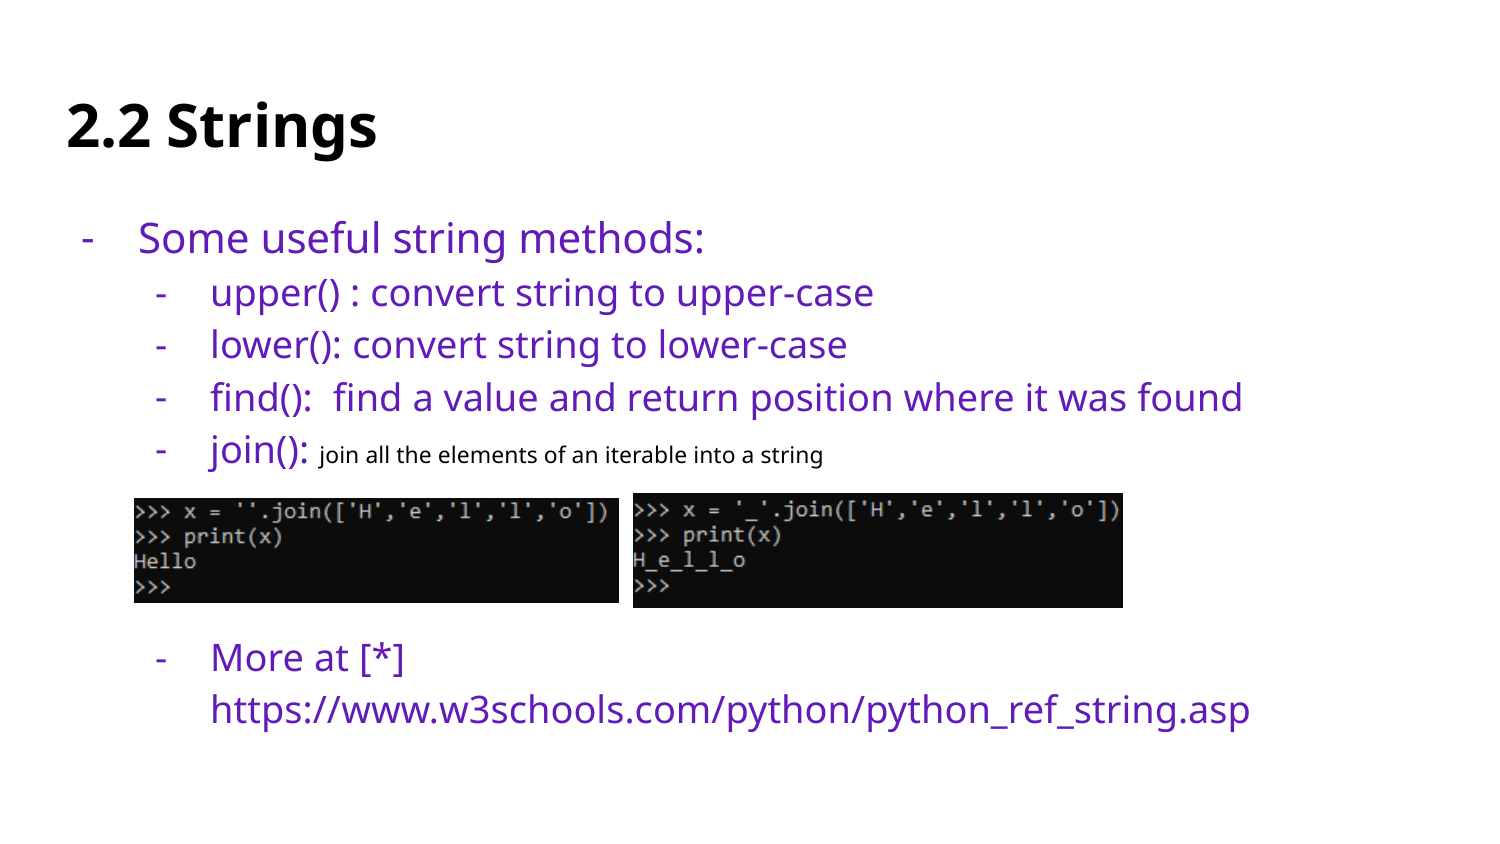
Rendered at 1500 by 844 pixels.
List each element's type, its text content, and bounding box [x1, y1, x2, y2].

title 2.2 Strings [51, 72, 1449, 176]
list Some useful string methods: upper() : convert string to upper-case lower(): convert string to lower-case find(): find a value and return position where it was found join(): join all the elements of an iterable into a string More at [*] https://www.w3schools.com/python/python_ref_string.asp [51, 189, 1449, 750]
picture [134, 497, 619, 604]
picture [632, 493, 1123, 608]
